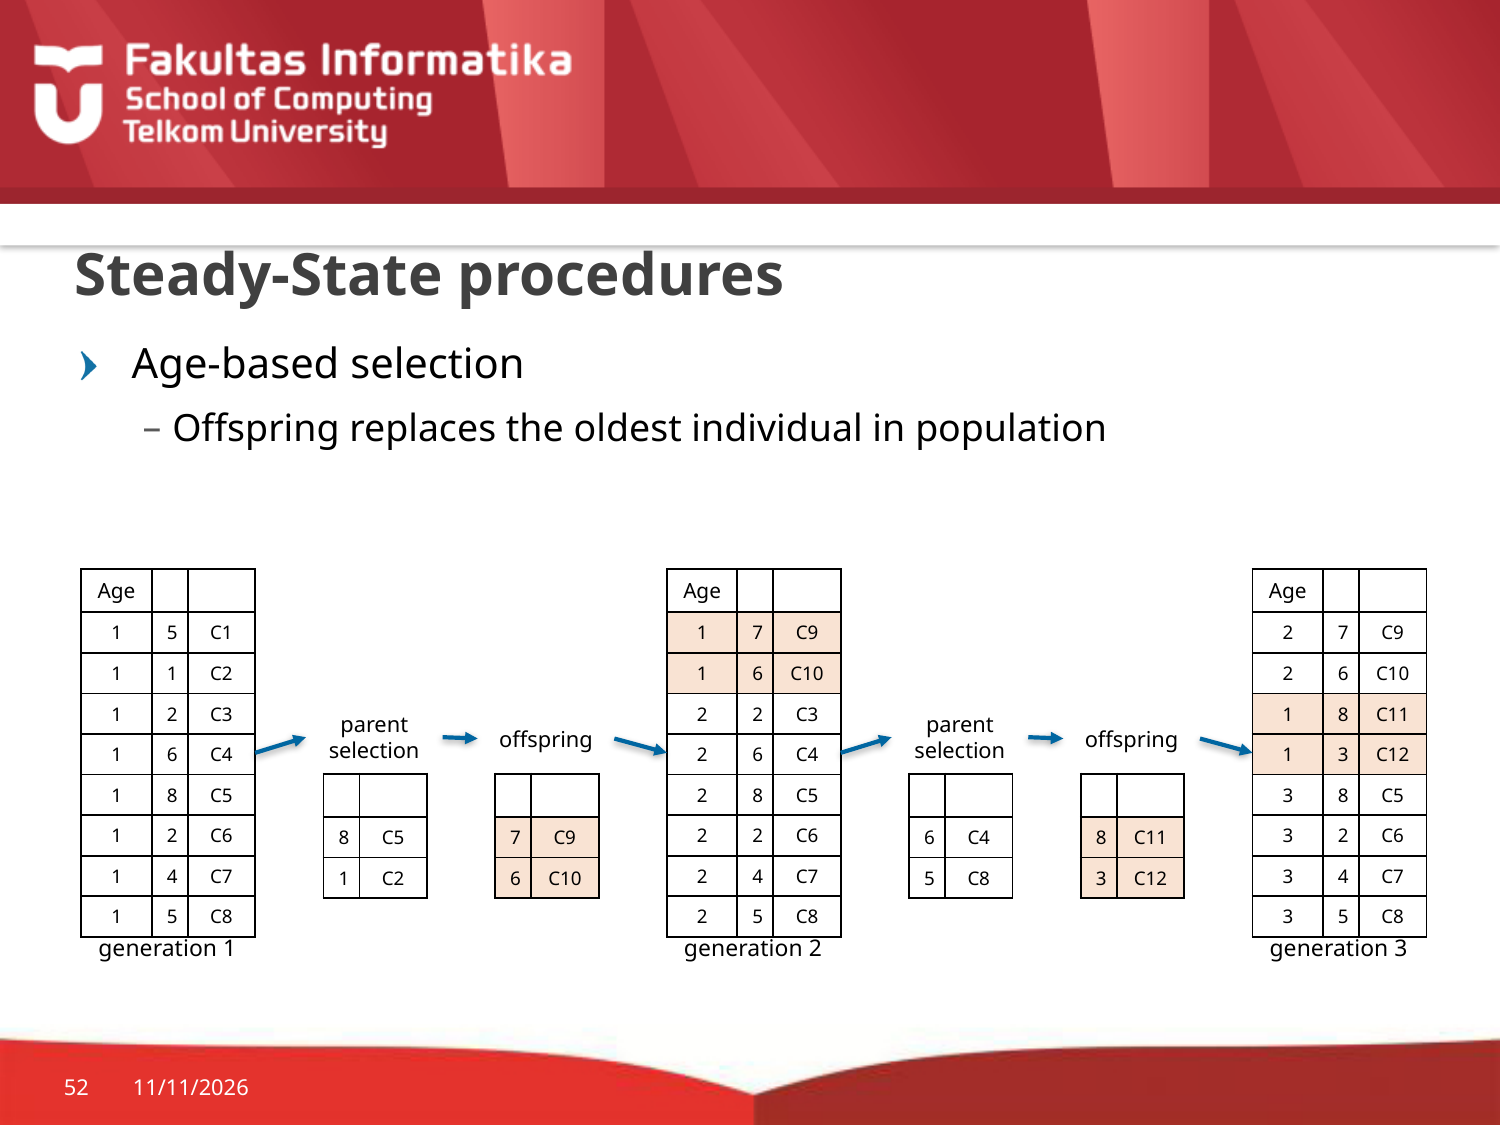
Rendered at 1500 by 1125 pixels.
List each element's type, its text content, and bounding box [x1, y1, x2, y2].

picture [0, 1024, 1500, 1125]
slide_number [132, 1058, 403, 1119]
list Age-based selection Offspring replaces the oldest individual in population [60, 329, 1426, 990]
picture [0, 0, 1500, 203]
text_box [1028, 717, 1201, 760]
text_box generation 2 [668, 925, 837, 969]
text_box generation 1 [83, 925, 252, 969]
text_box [253, 703, 443, 775]
picture [75, 342, 100, 382]
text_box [838, 703, 1029, 775]
text_box generation 3 [1254, 925, 1423, 969]
title Steady-State procedures [59, 219, 1426, 325]
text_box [442, 717, 615, 760]
slide_number 52 [63, 1058, 123, 1119]
